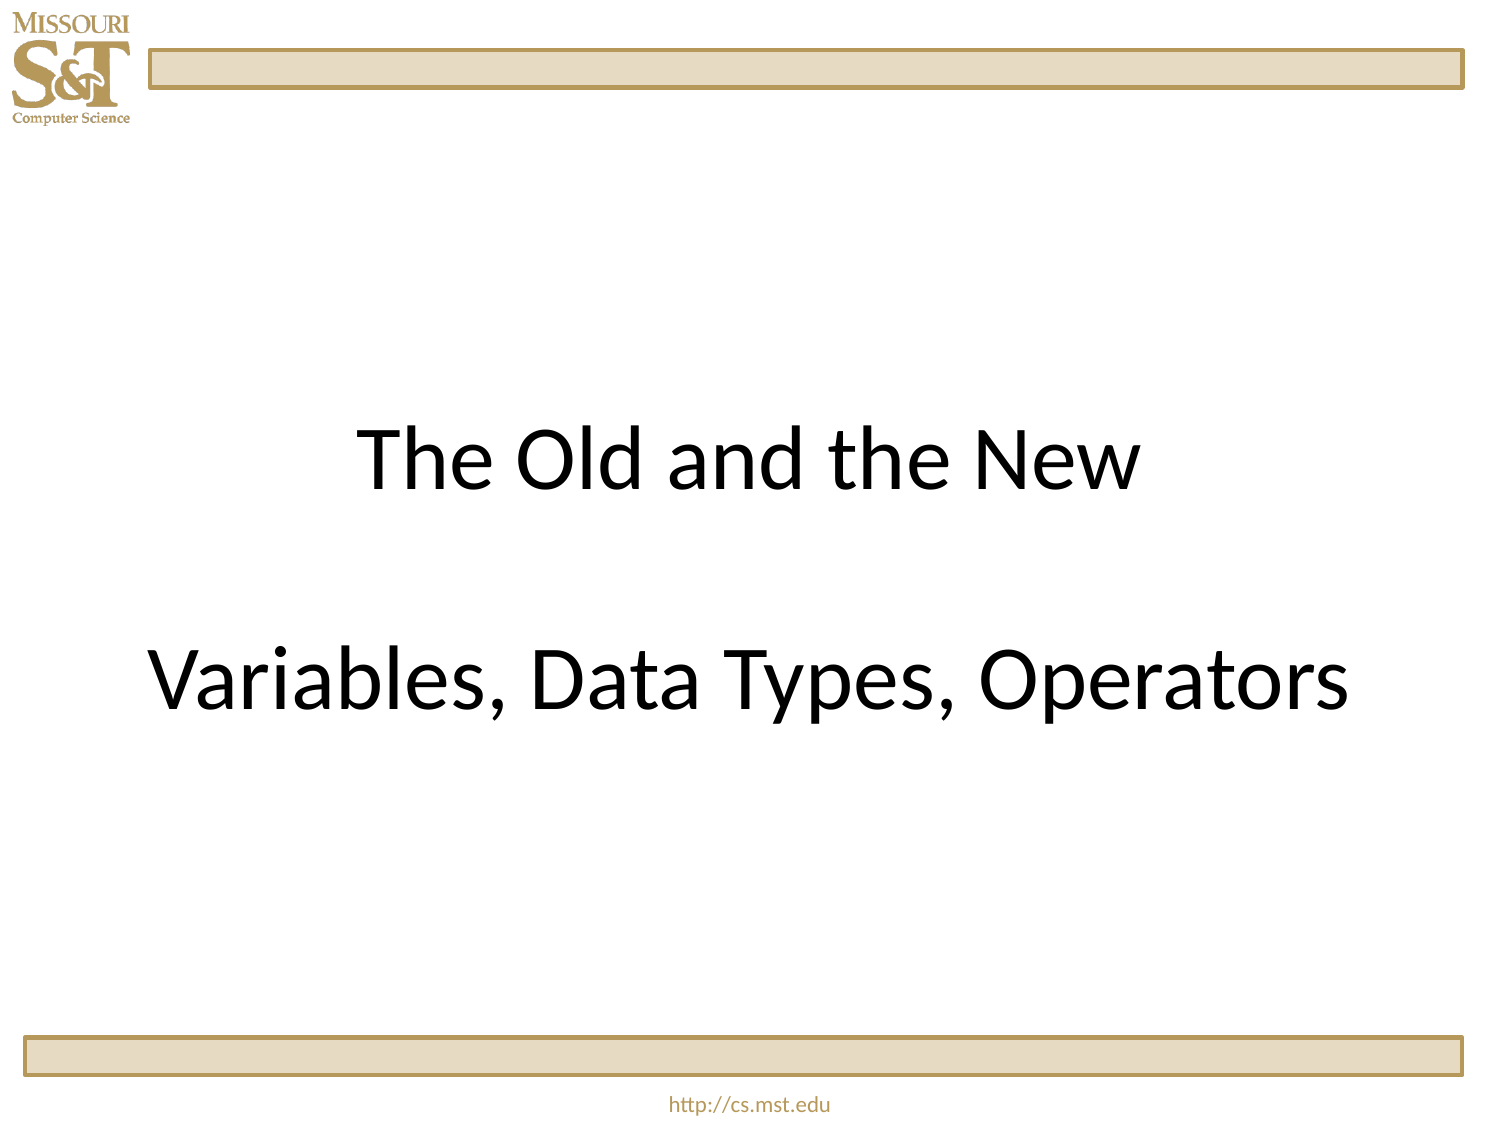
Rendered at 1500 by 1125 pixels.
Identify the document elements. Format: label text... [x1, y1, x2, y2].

title The Old and the New Variables, Data Types, Operators [112, 0, 1388, 1125]
picture [12, 12, 112, 126]
